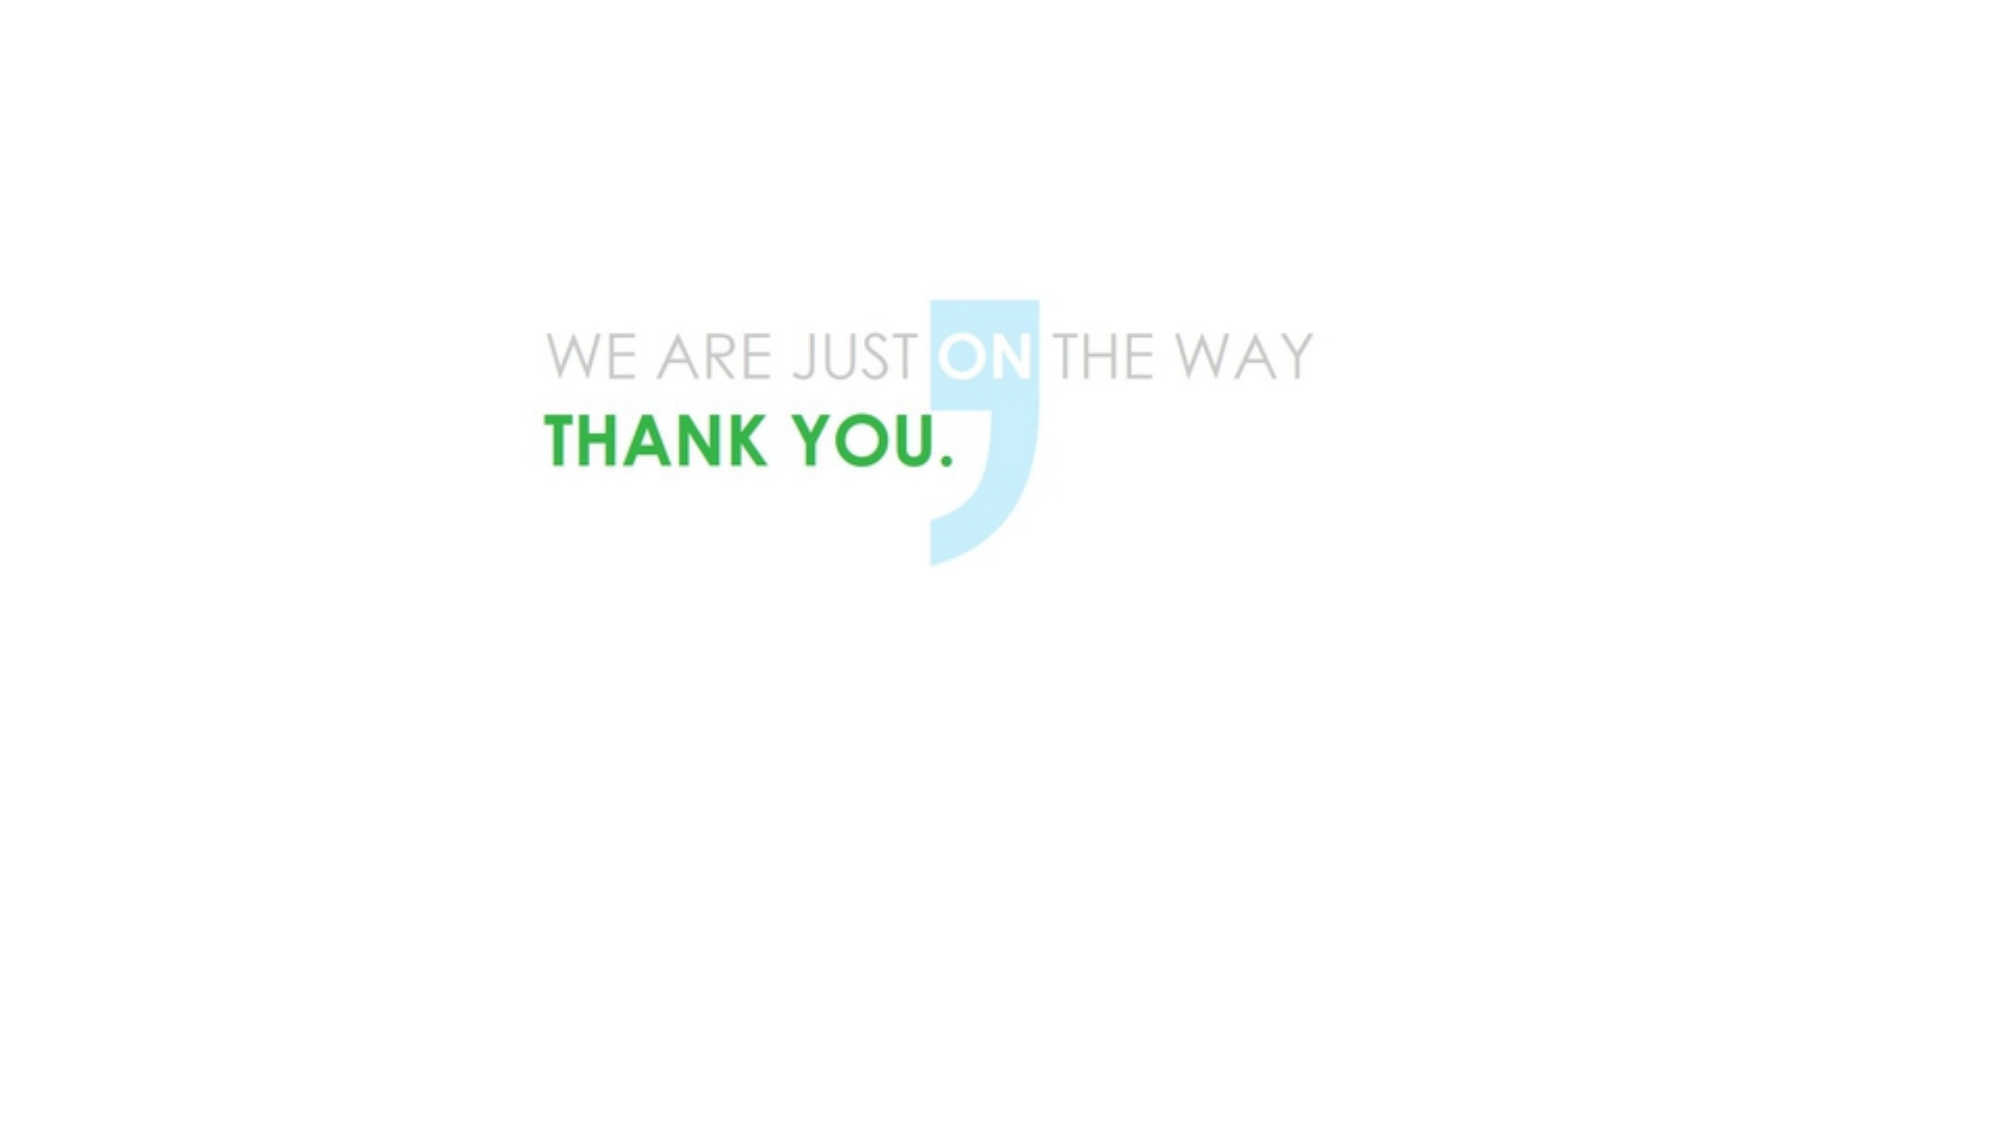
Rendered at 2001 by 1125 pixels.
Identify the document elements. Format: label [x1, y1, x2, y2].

list [394, 167, 1645, 870]
